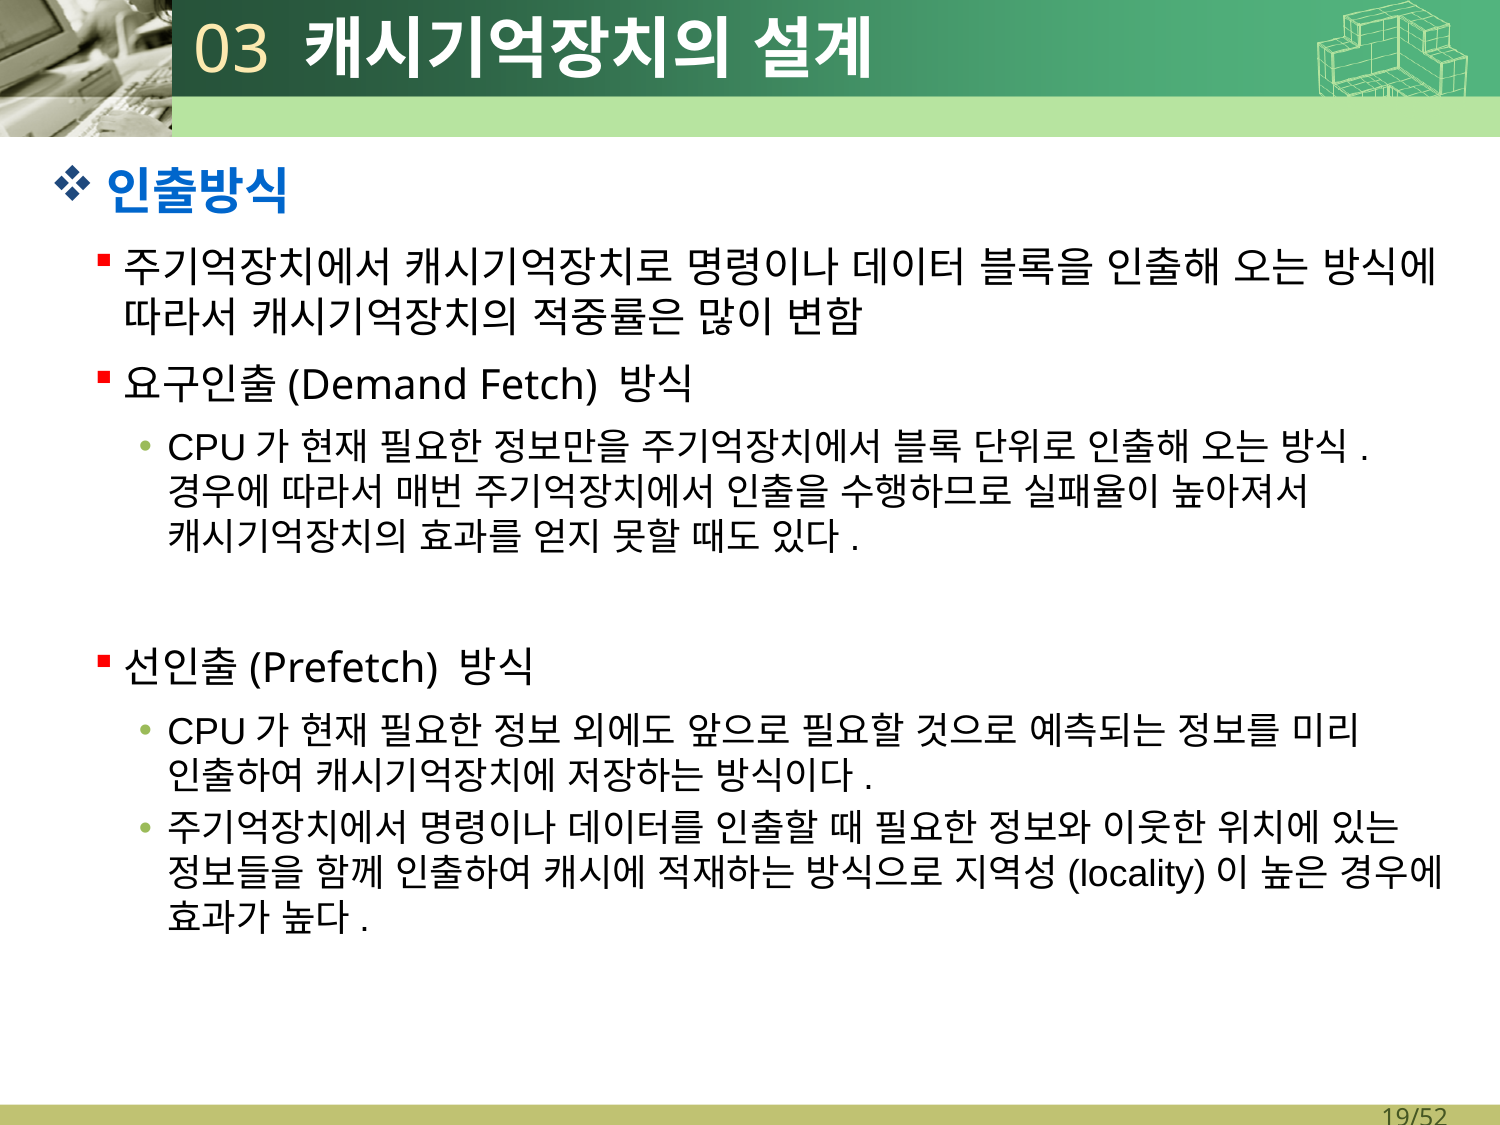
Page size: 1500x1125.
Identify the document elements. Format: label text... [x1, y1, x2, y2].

list 인출방식 주기억장치에서 캐시기억장치로 명령이나 데이터 블록을 인출해 오는 방식에 따라서 캐시기억장치의 적중률은 많이 변함 요구인출(Demand Fetch) 방식 CPU가 현재 필요한 정보만을 주기억장치에서 블록 단위로 인출해 오는 방식. 경우에 따라서 매번 주기억장치에서 인출을 수행하므로 실패율이 높아져서 캐시기억장치의 효과를 얻지 못할 때도 있다. 선인출(Prefetch) 방식 CPU가 현재 필요한 정보 외에도 앞으로 필요할 것으로 예측되는 정보를 미리 인출하여 캐시기억장치에 저장하는 방식이다. 주기억장치에서 명령이나 데이터를 인출할 때 필요한 정보와 이웃한 위치에 있는 정보들을 함께 인출하여 캐시에 적재하는 방식으로 지역성(locality)이 높은 경우에 효과가 높다. [35, 152, 1465, 1079]
title 03 캐시기억장치의 설계 [178, 9, 1339, 82]
picture [0, 0, 1500, 151]
